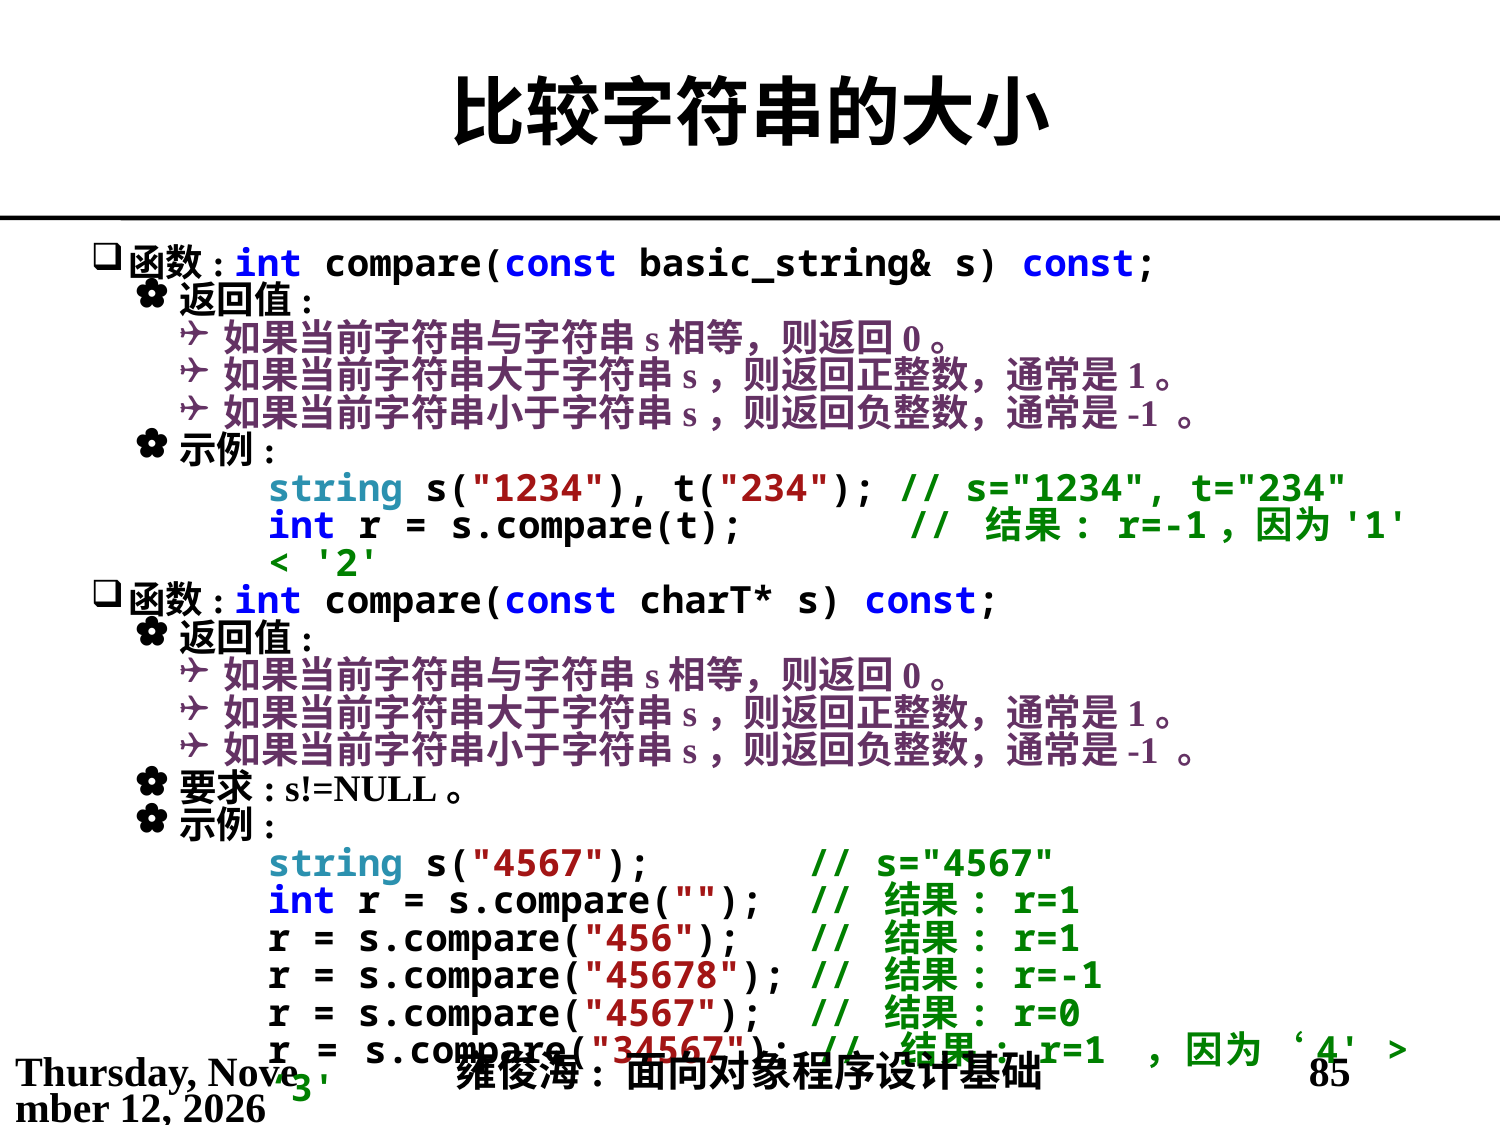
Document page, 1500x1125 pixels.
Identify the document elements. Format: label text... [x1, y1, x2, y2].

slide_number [0, 1042, 337, 1103]
list 函数: int compare(const basic_string& s) const; 返回值: 如果当前字符串与字符串s相等，则返回0。 如果当前字符串大于字符串s，则返回正整数，通常是1。 如果当前字符串小于字符串s，则返回负整数，通常是-1 。 示例: string s("1234"), t("234"); // s="1234", t="234" int r = s.compare(t); // 结果: r=-1，因为'1' < '2' 函数: int compare(const charT* s) const; 返回值: 如果当前字符串与字符串s相等，则返回0。 如果当前字符串大于字符串s，则返回正整数，通常是1。 如果当前字符串小于字符串s，则返回负整数，通常是-1 。 要求: s!=NULL。 示例: string s("4567"); // s="4567" int r = s.compare(""); // 结果: r=1 r = s.compare("456"); // 结果: r=1 r = s.compare("45678"); // 结果: r=-1 r = s.compare("4567"); // 结果: r=0 r = s.compare("34567"); // 结果: r=1 ，因为‘4' > ‘3' [75, 239, 1425, 1042]
title 比较字符串的大小 [0, 0, 1500, 217]
slide_number 85 [1161, 1042, 1499, 1103]
footer 雍俊海: 面向对象程序设计基础 [337, 1042, 1161, 1103]
